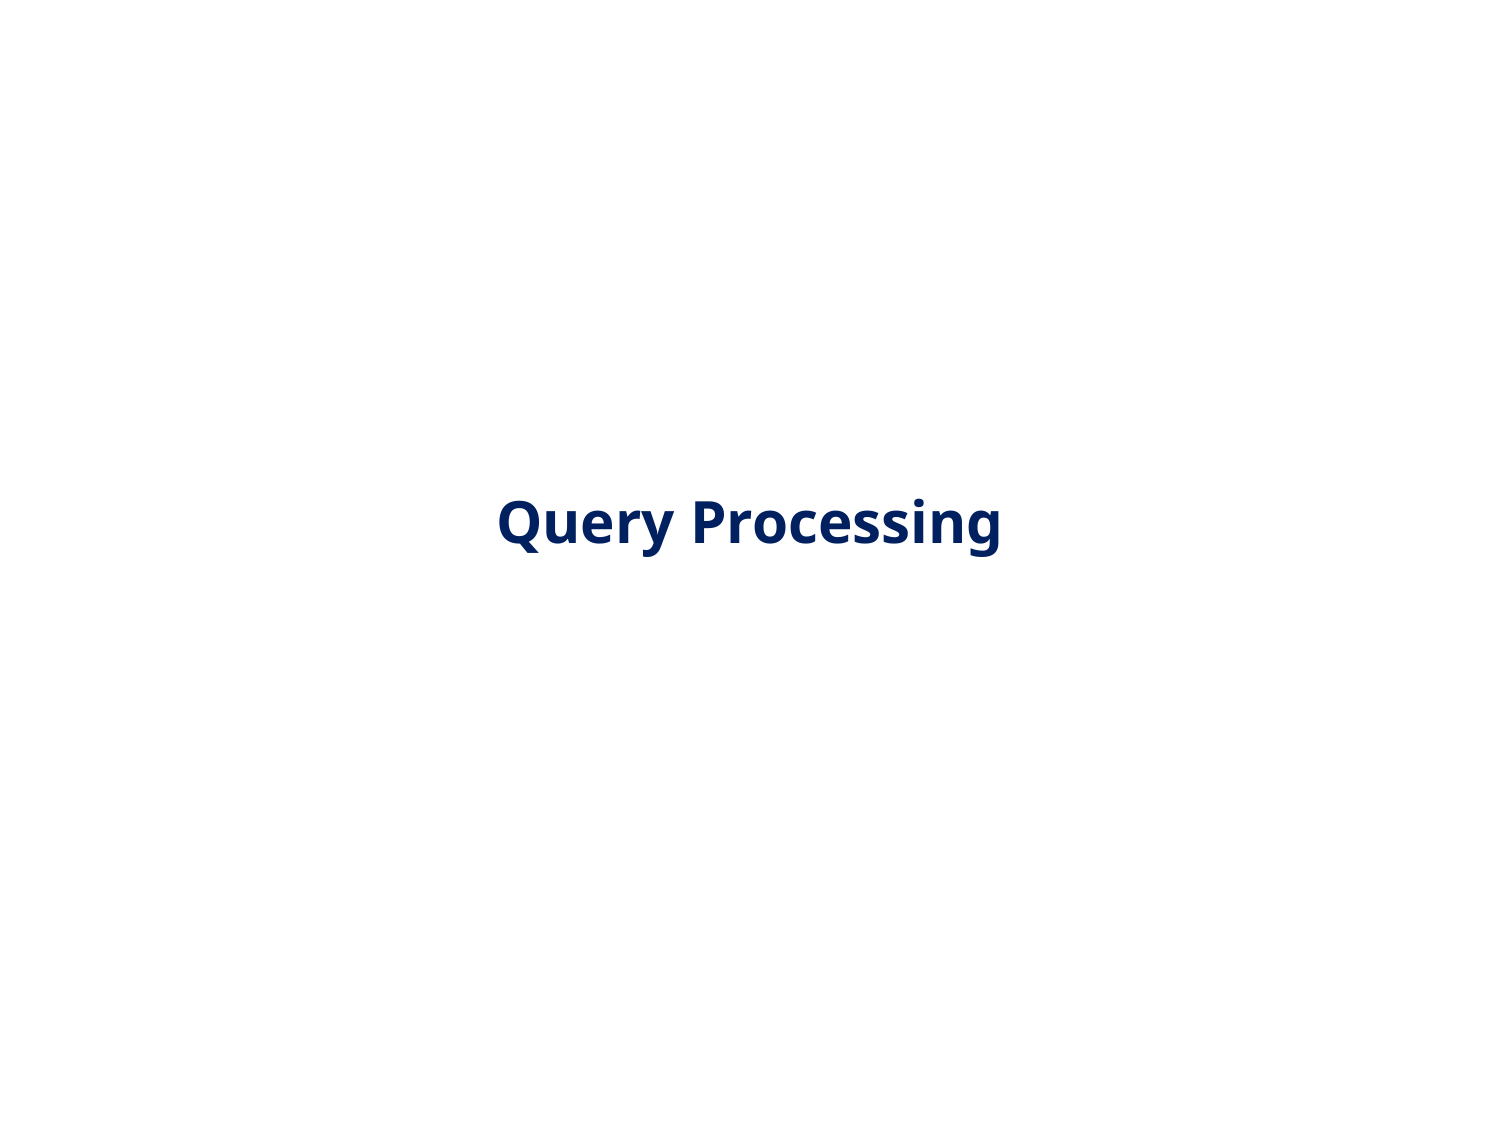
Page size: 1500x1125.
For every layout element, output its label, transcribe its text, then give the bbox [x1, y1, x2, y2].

title Query Processing [112, 375, 1388, 563]
